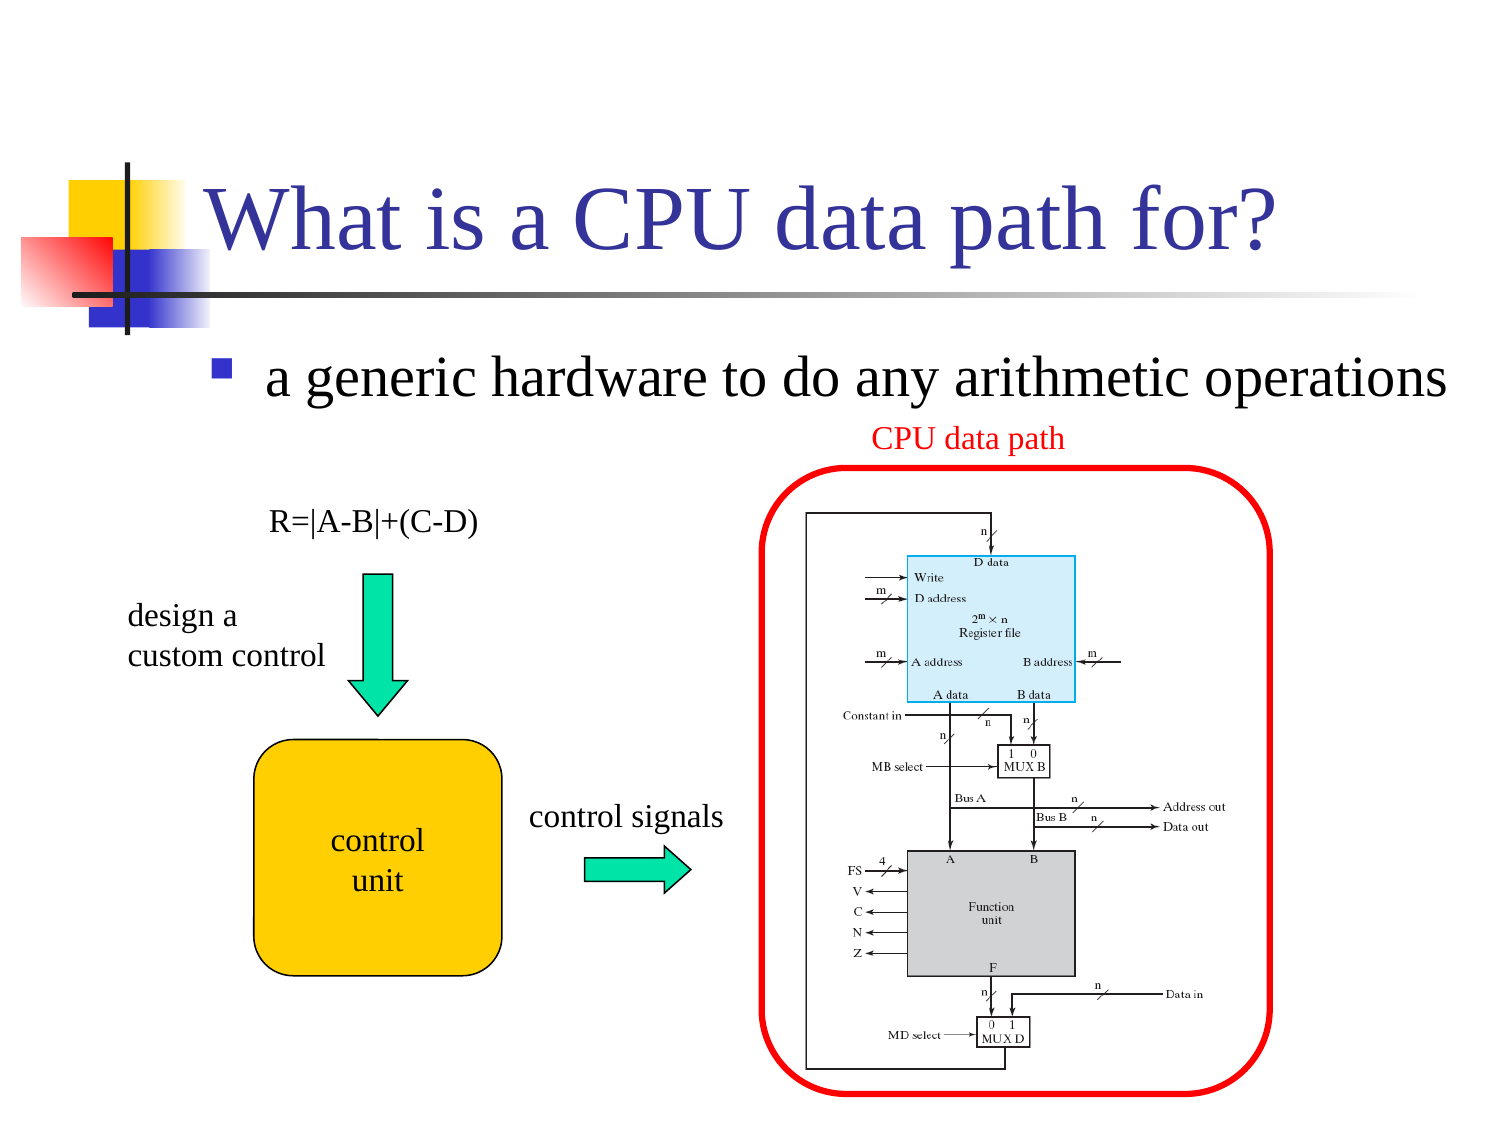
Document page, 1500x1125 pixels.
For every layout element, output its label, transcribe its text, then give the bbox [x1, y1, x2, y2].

title What is a CPU data path for? [188, 35, 1468, 275]
text_box [584, 846, 691, 894]
text_box [348, 574, 408, 717]
text_box control signals [514, 786, 740, 842]
text_box design a custom control [112, 586, 342, 681]
text_box R=|A-B|+(C-D) [254, 491, 494, 547]
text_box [761, 408, 1270, 1094]
list a generic hardware to do any arithmetic operations [193, 331, 1469, 480]
text_box control unit [253, 739, 502, 976]
